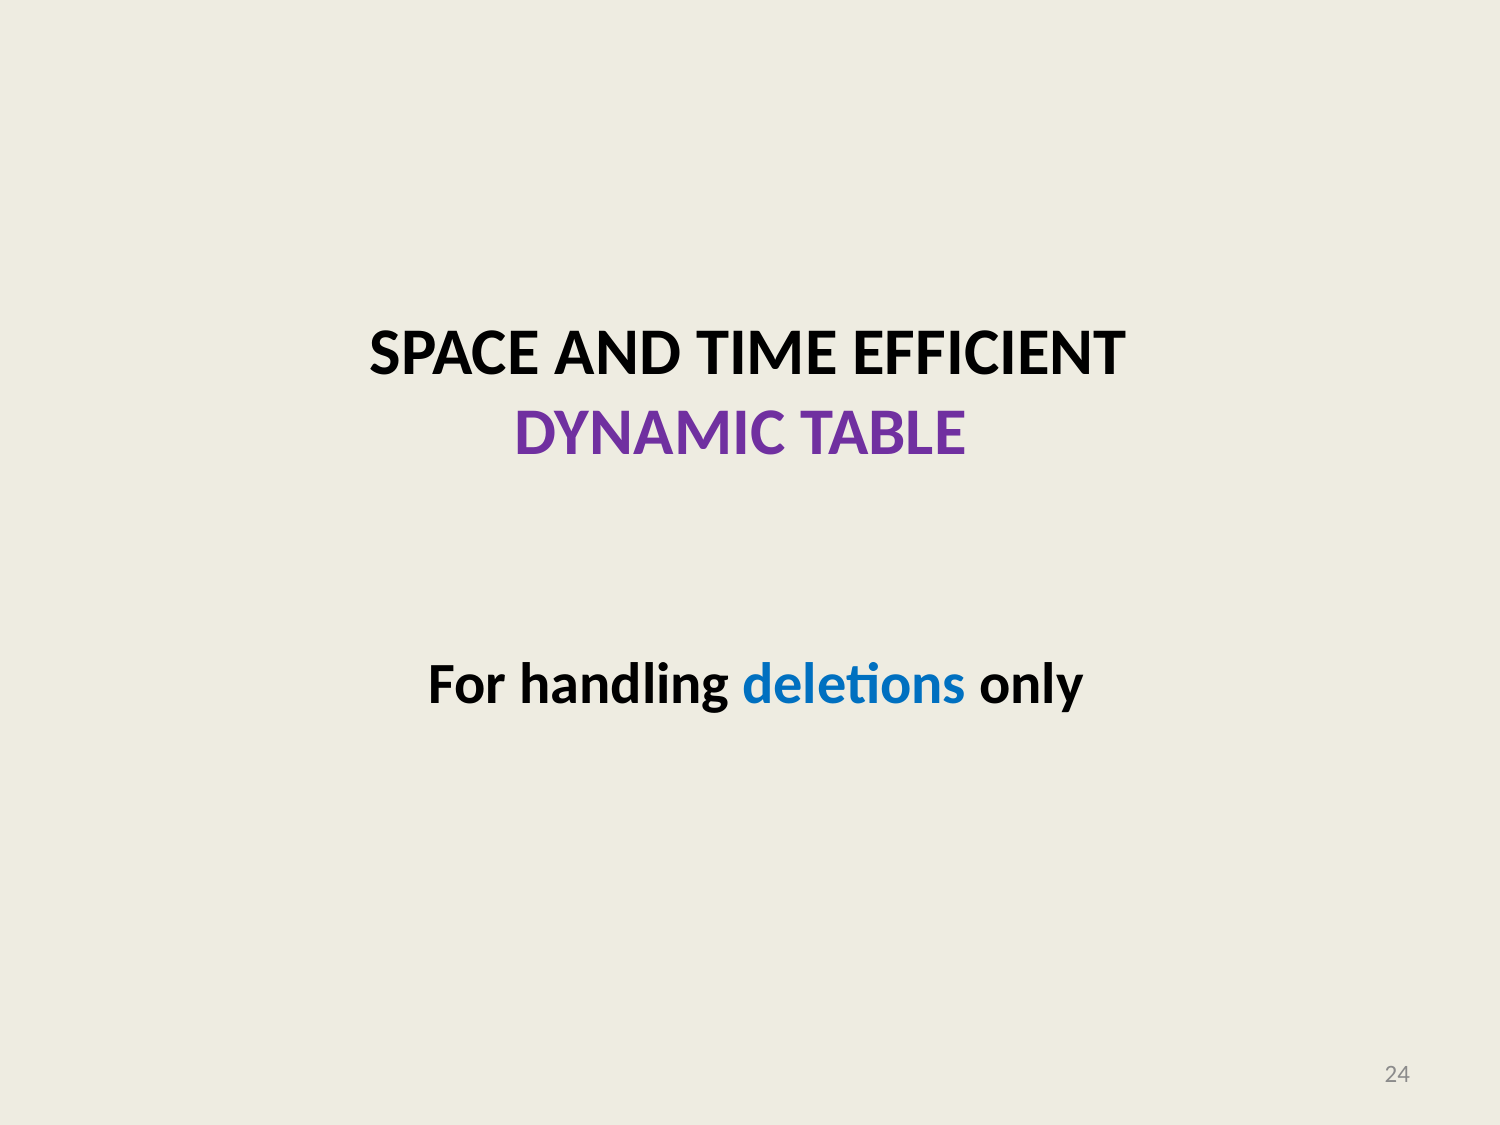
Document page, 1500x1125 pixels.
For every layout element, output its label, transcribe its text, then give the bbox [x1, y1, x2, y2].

list For handling deletions only [118, 476, 1394, 723]
slide_number 24 [1074, 1042, 1425, 1103]
title SPACE and TIME Efficient Dynamic Table [118, 299, 1394, 476]
